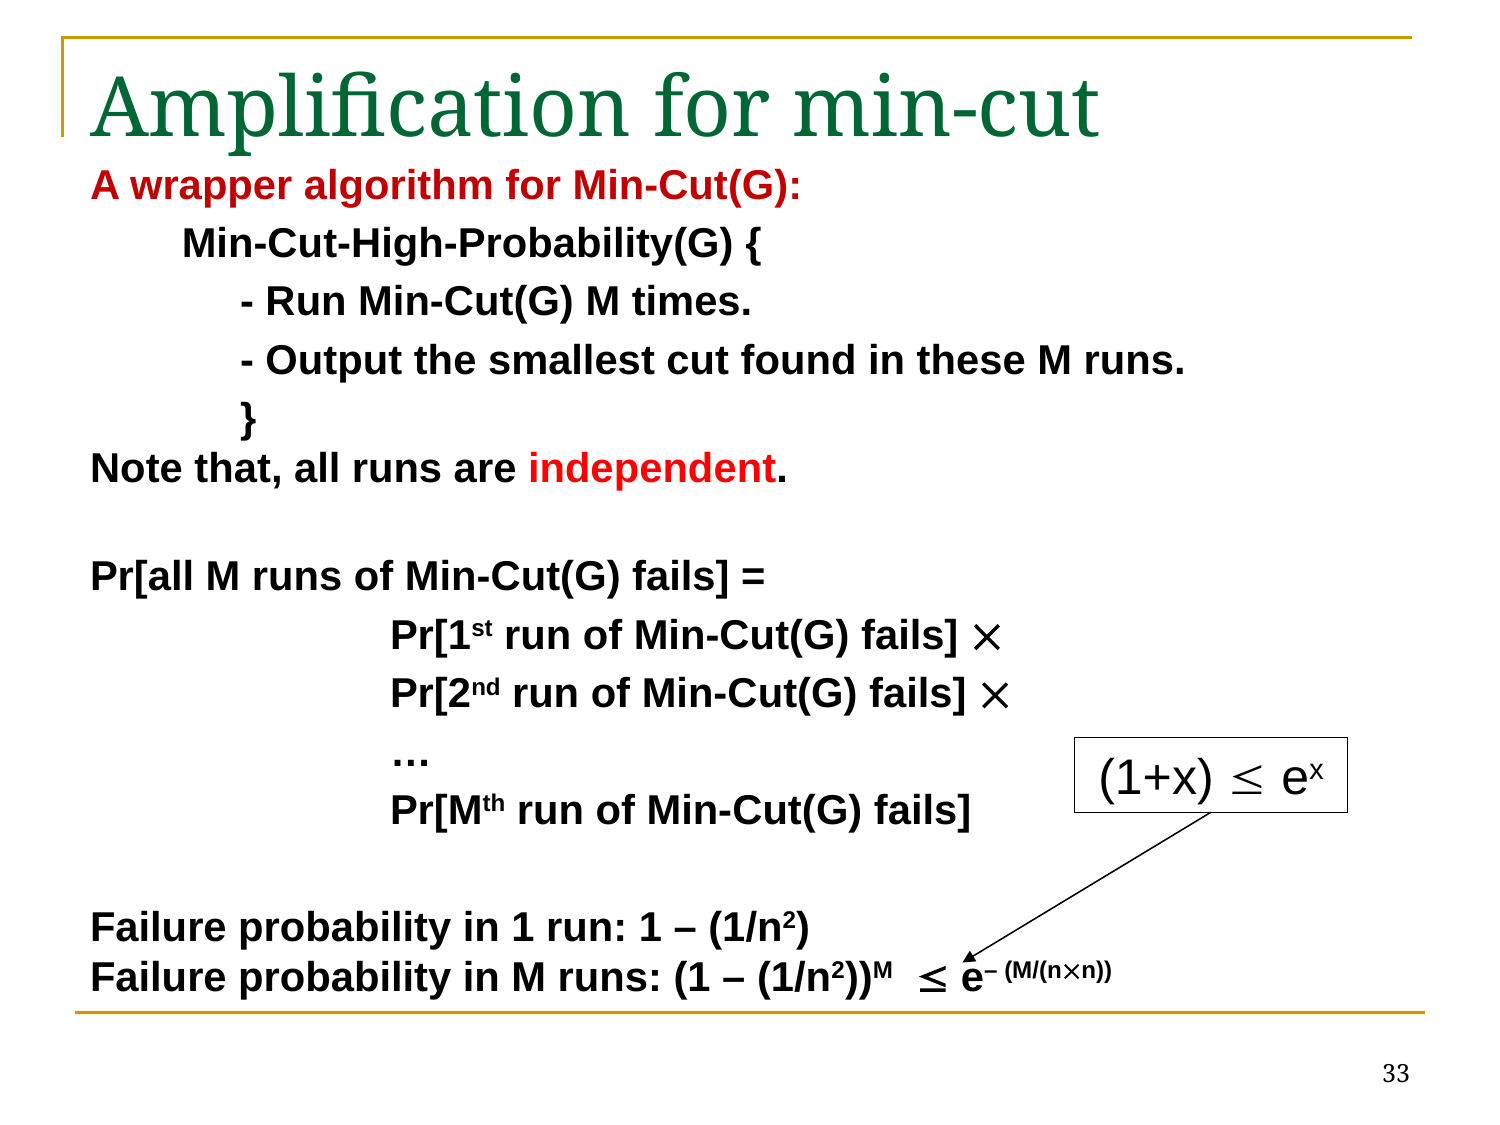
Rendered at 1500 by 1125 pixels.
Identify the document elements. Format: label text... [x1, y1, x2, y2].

text_box A wrapper algorithm for Min-Cut(G): Min-Cut-High-Probability(G) { - Run Min-Cut(G) M times. - Output the smallest cut found in these M runs. } Note that, all runs are independent. Pr[all M runs of Min-Cut(G) fails] = Pr[1st run of Min-Cut(G) fails]  Pr[2nd run of Min-Cut(G) fails]  … Pr[Mth run of Min-Cut(G) fails] Failure probability in 1 run: 1 – (1/n2) Failure probability in M runs: (1 – (1/n2))M  e– (M/(nn)) [74, 149, 1425, 893]
title Amplification for min-cut [75, 45, 1425, 149]
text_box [962, 812, 1212, 963]
text_box (1+x)  ex [1074, 737, 1348, 813]
slide_number 33 [1074, 1023, 1426, 1100]
